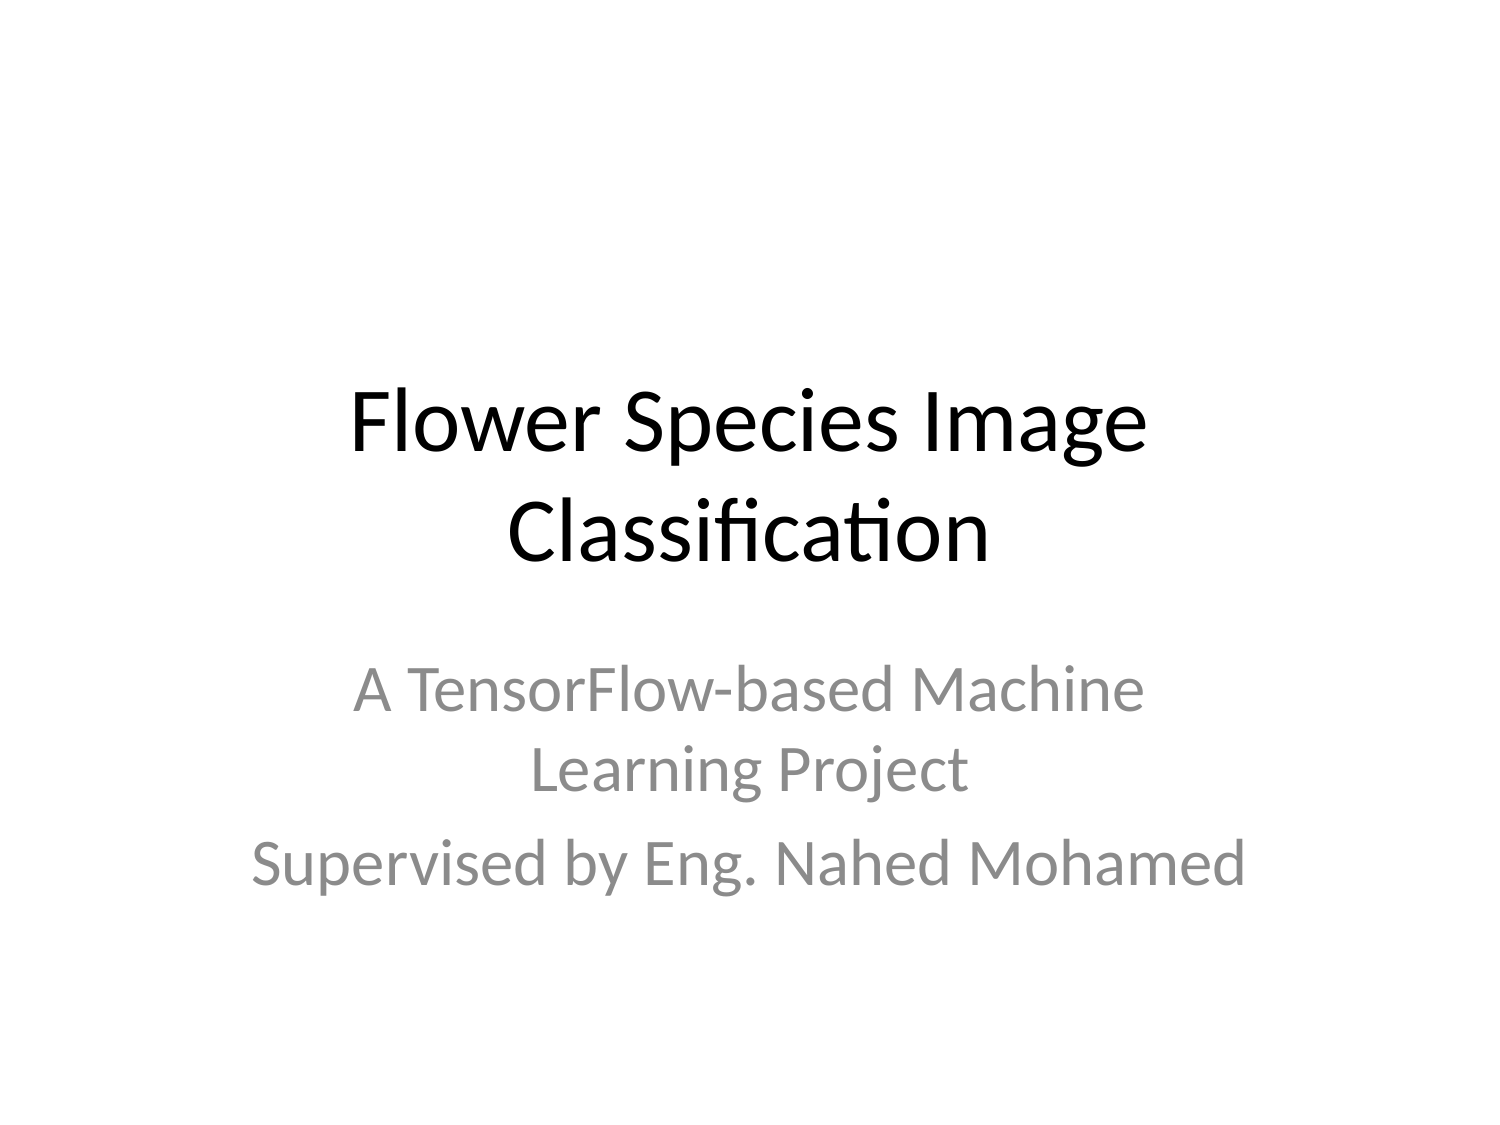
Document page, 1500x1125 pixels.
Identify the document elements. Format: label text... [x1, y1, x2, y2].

subtitle A TensorFlow-based Machine Learning Project Supervised by Eng. Nahed Mohamed [225, 637, 1275, 925]
title Flower Species Image Classification [112, 349, 1388, 591]
